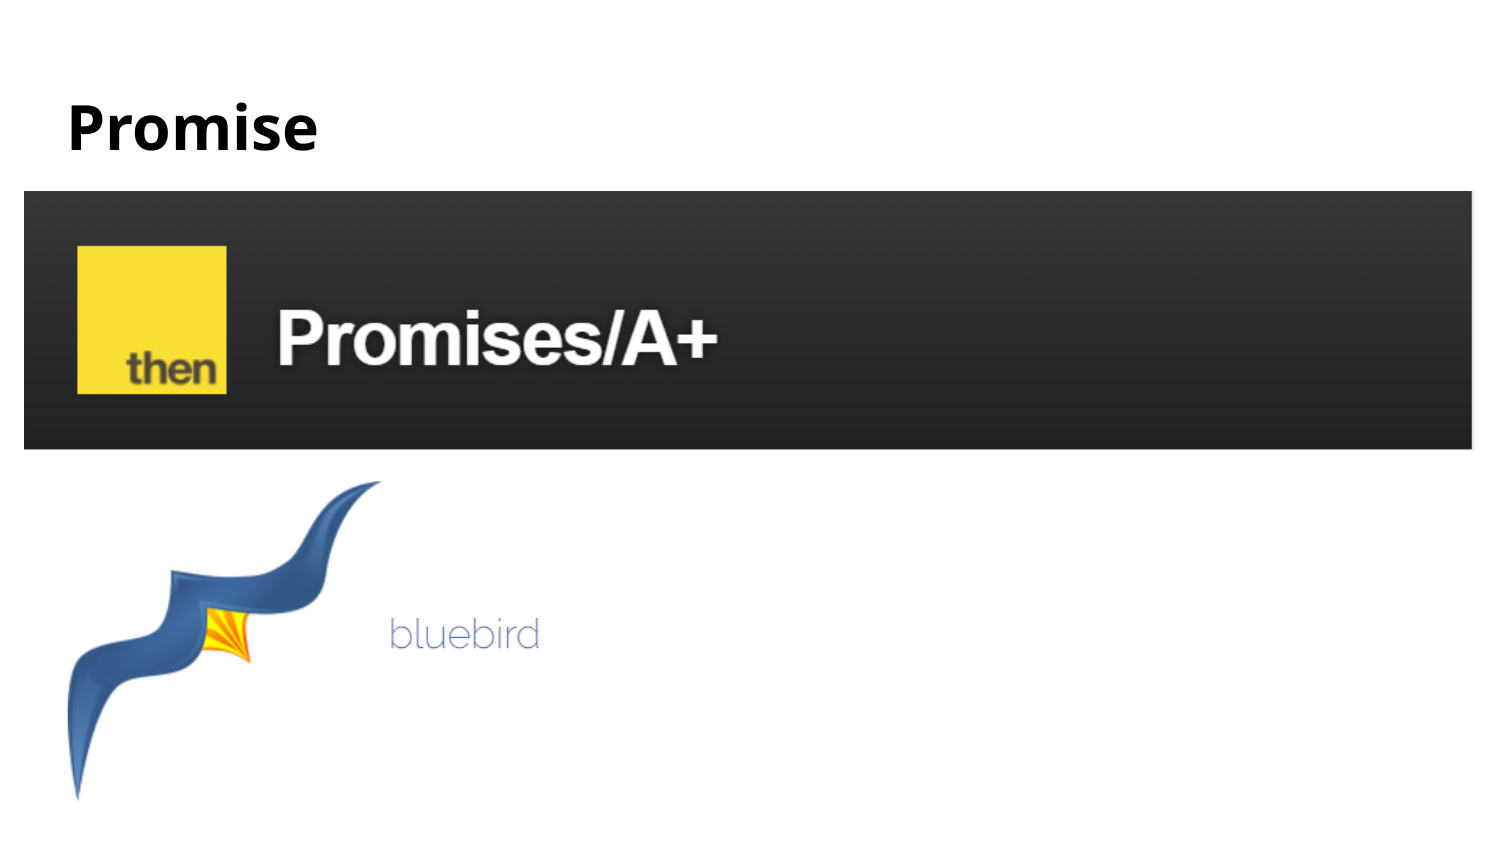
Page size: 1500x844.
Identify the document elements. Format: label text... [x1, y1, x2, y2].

title Promise [51, 72, 1449, 176]
picture [24, 191, 1476, 452]
picture [24, 475, 566, 819]
